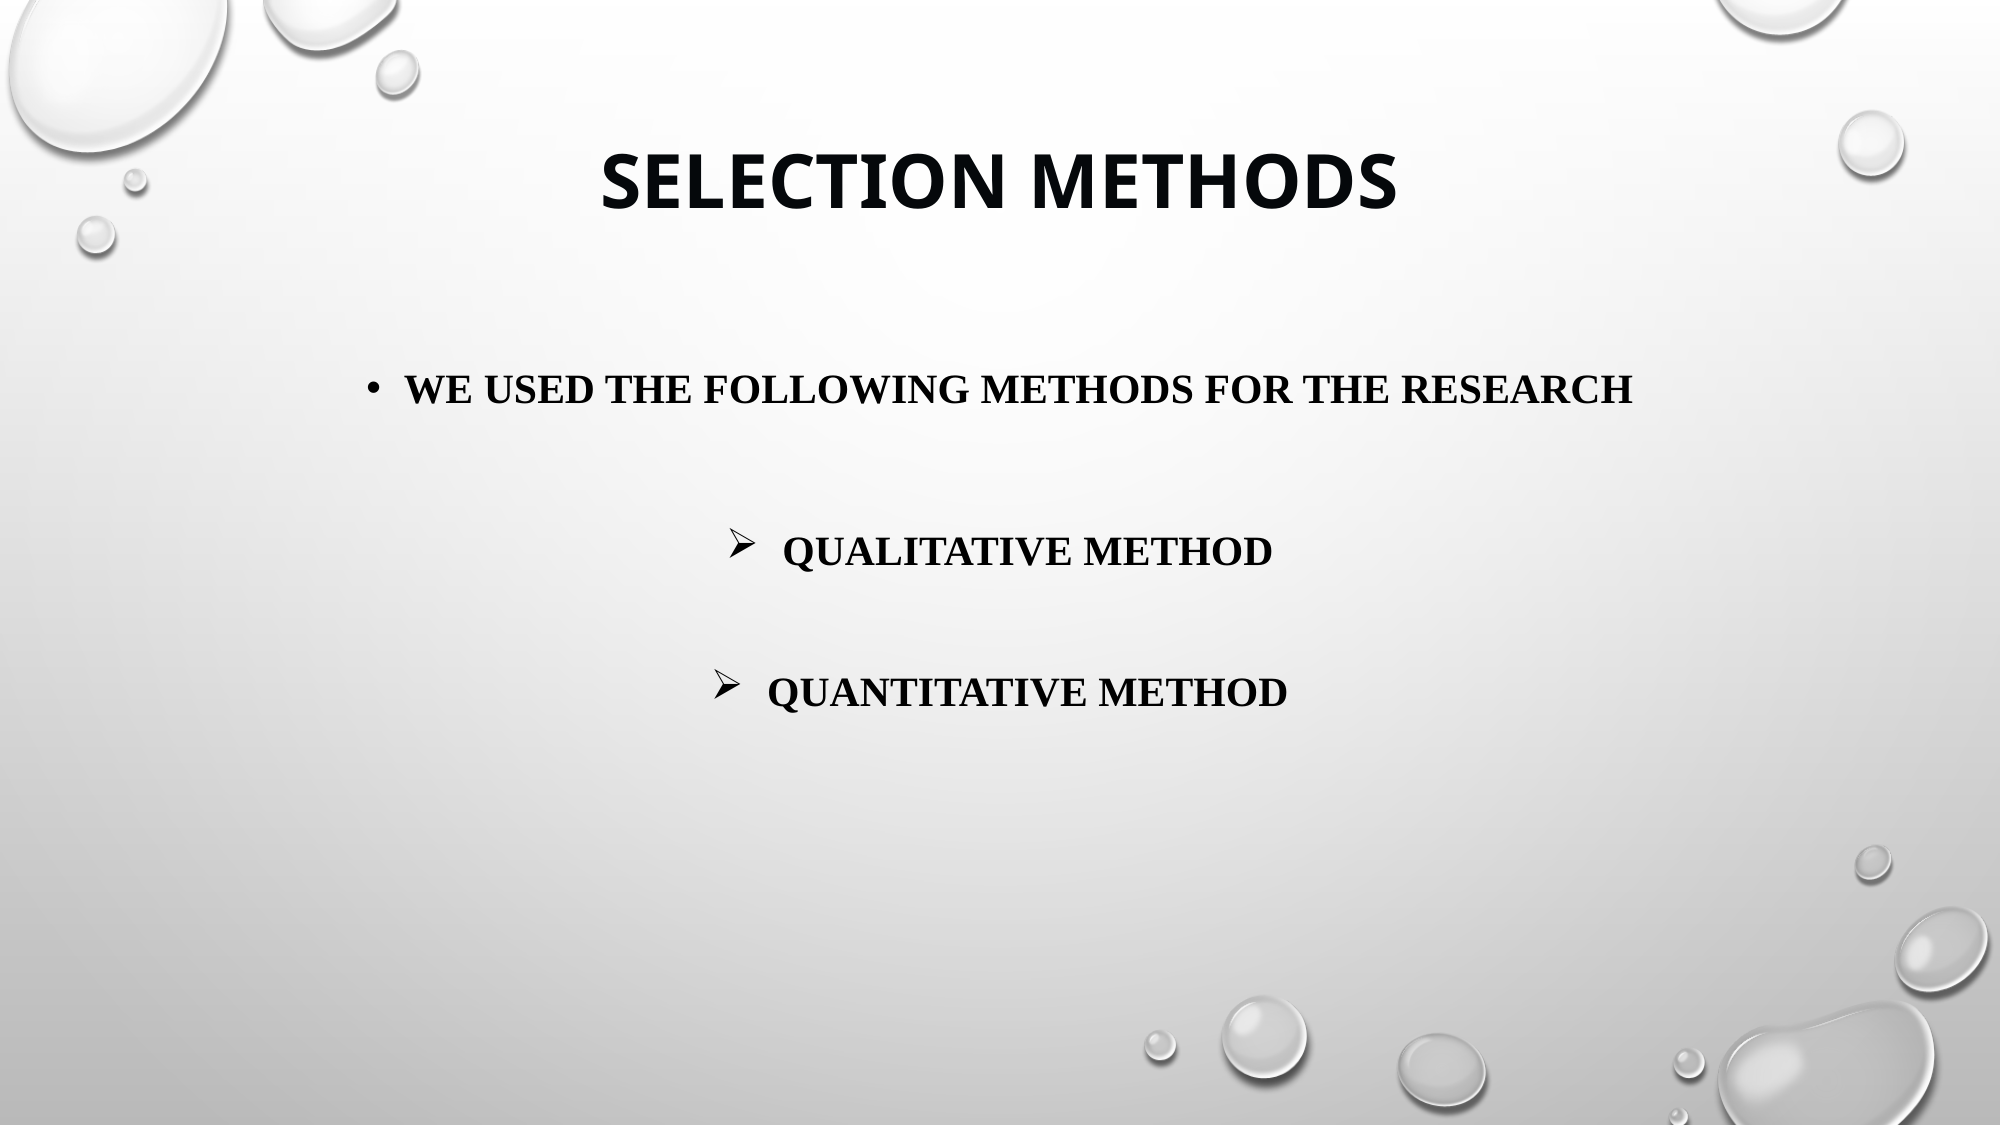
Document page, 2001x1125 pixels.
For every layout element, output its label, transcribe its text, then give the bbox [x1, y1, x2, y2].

picture [0, 0, 2000, 1125]
title Selection methods [149, 101, 1851, 268]
list We used the following methods for the research qualitative method Quantitative method [149, 344, 1850, 787]
